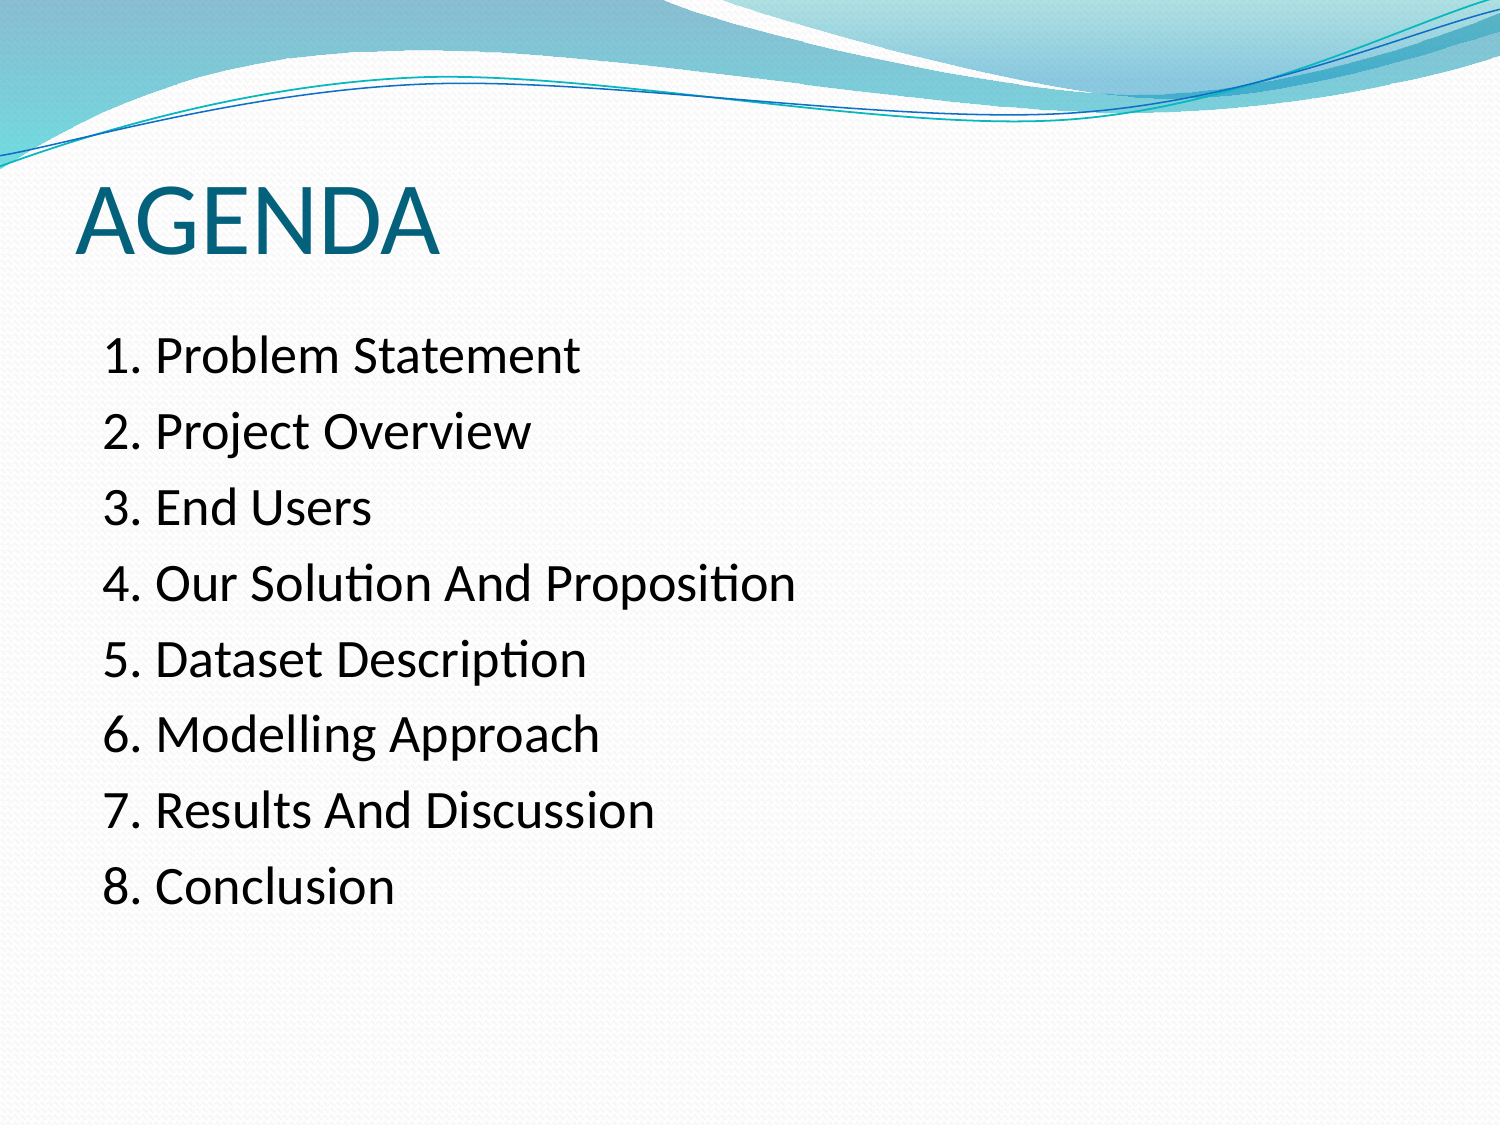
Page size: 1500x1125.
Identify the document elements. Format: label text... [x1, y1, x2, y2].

title AGENDA [75, 87, 1425, 275]
list 1. Problem Statement 2. Project Overview 3. End Users 4. Our Solution And Proposition 5. Dataset Description 6. Modelling Approach 7. Results And Discussion 8. Conclusion [75, 312, 1224, 1046]
